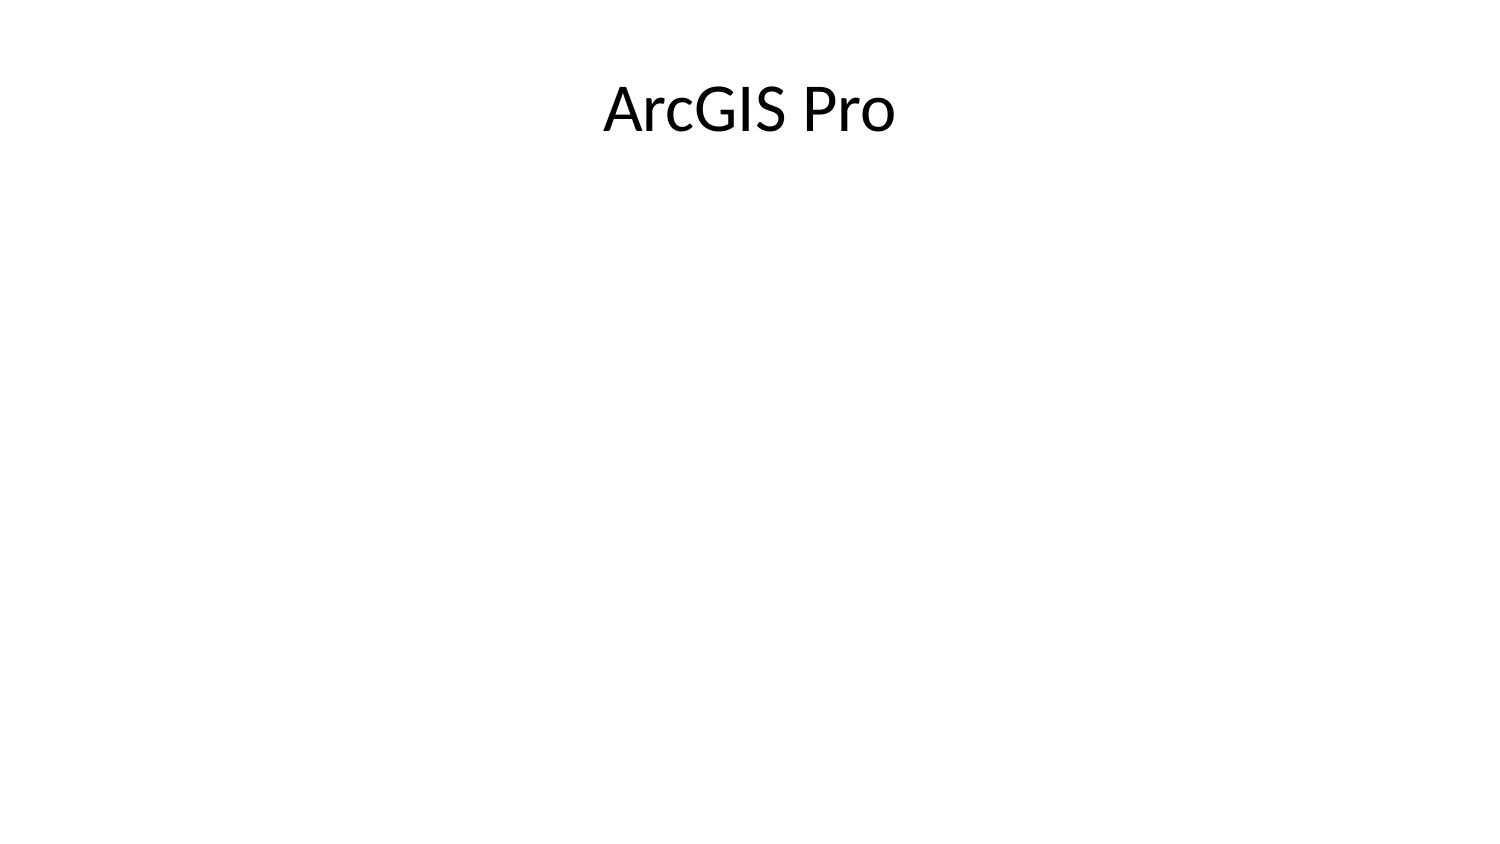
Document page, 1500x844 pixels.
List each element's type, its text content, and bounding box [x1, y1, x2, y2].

title ArcGIS Pro [75, 33, 1425, 175]
